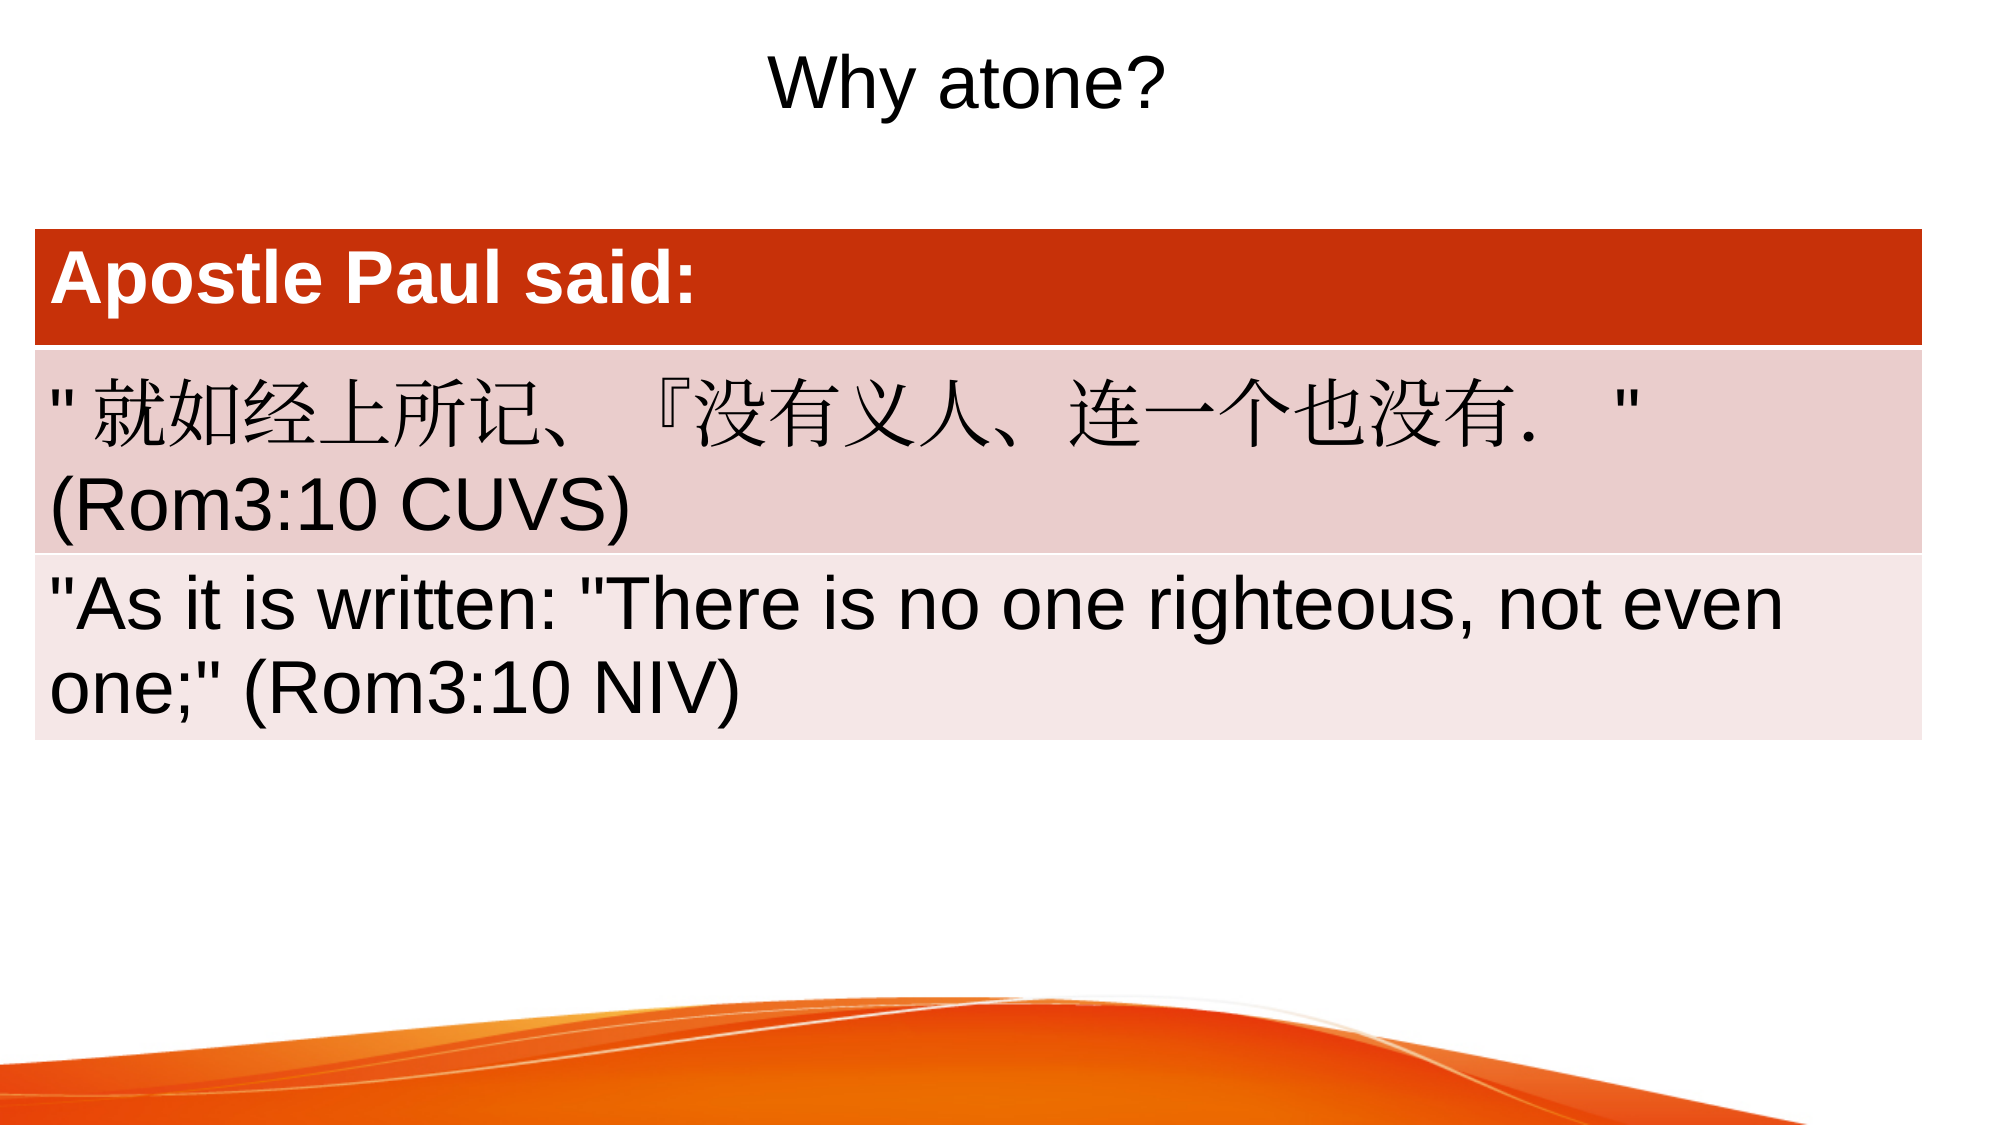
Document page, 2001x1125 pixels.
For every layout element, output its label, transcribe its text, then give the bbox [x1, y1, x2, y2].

table_cell "As it is written: "There is no one righteous, not even one;" (Rom3:10 NIV) [35, 555, 1922, 740]
picture [0, 0, 2000, 1125]
table_cell "就如经上所记、『没有义人、连一个也没有．" (Rom3:10 CUVS) [35, 350, 1922, 553]
title Why atone? [34, 30, 1901, 127]
table_header Apostle Paul said: [35, 229, 1922, 345]
